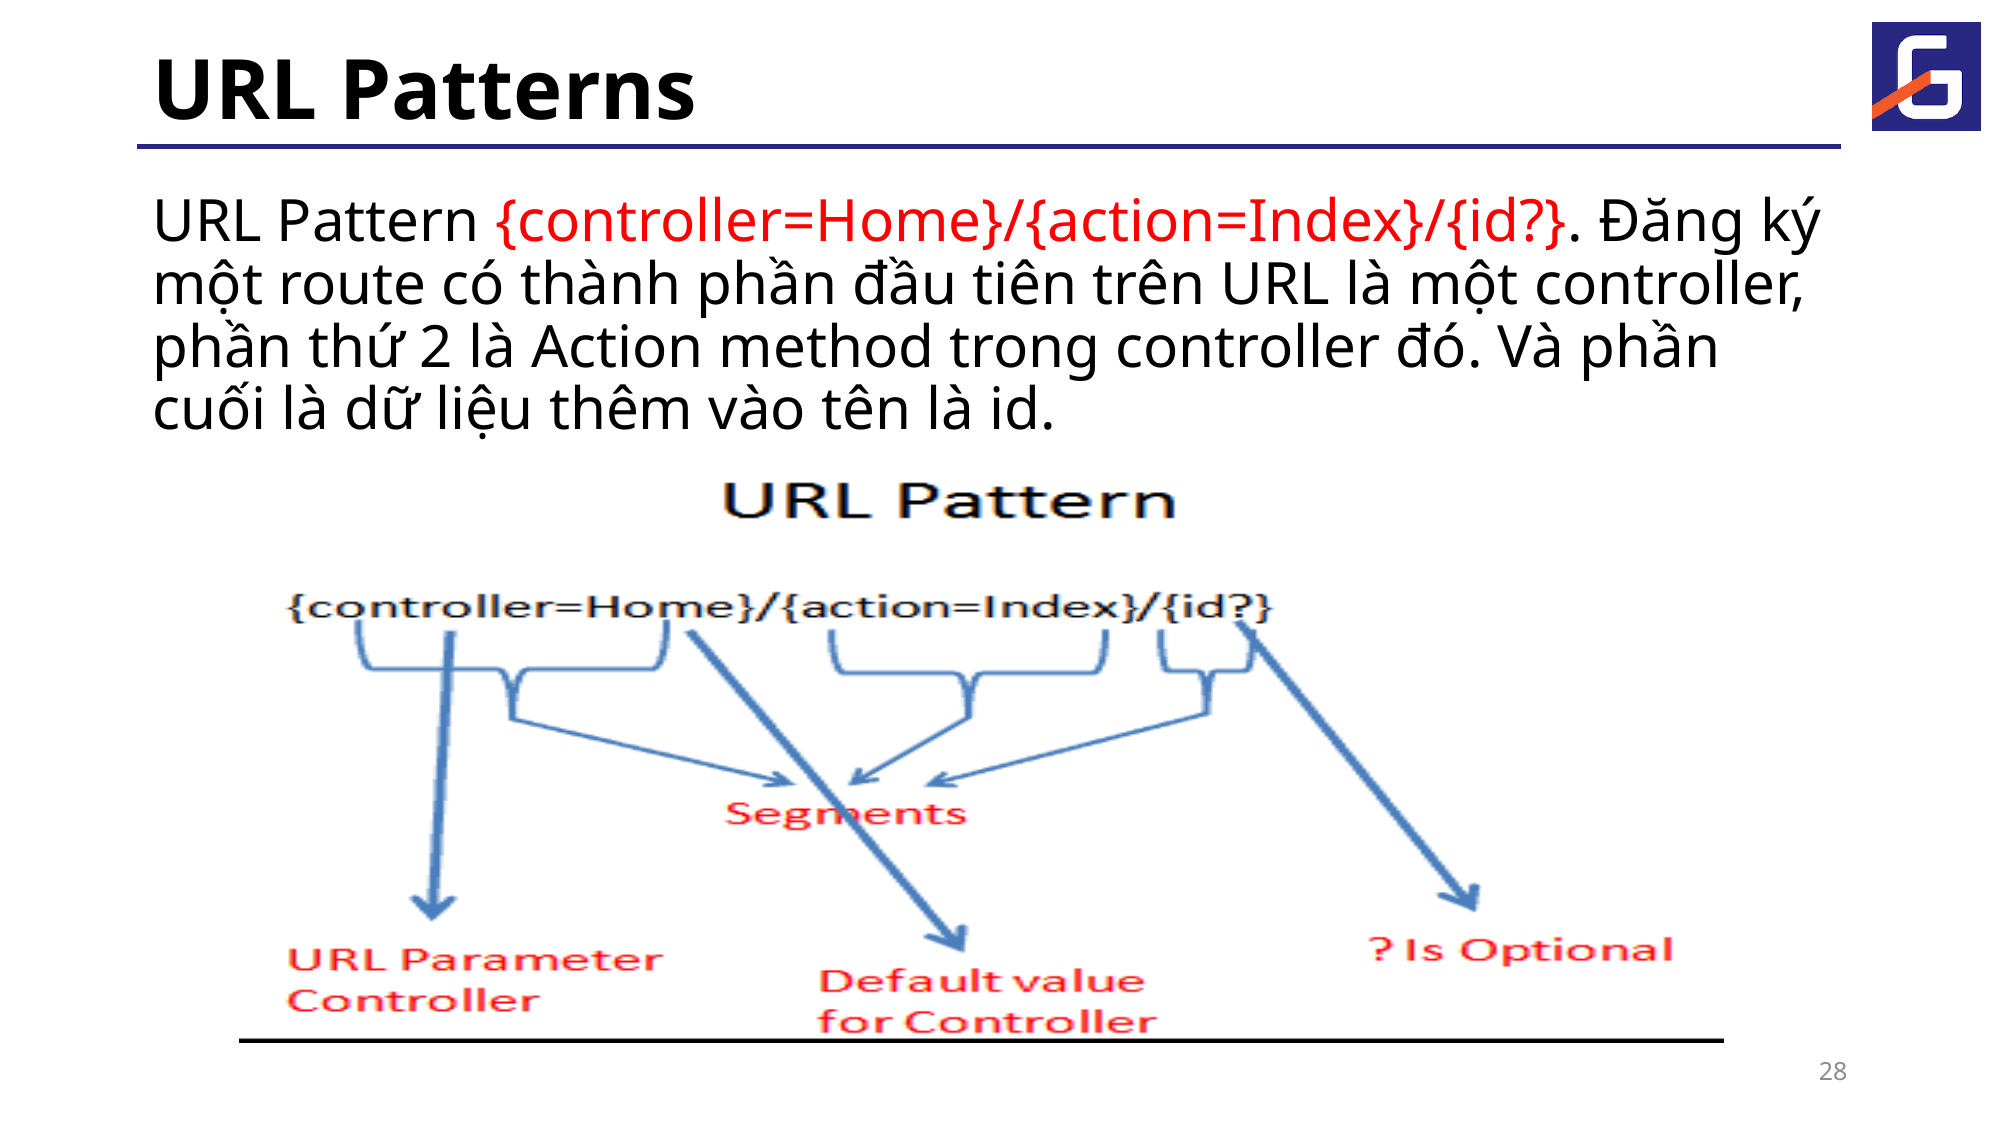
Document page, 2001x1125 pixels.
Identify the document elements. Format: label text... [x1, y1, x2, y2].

list URL Pattern {controller=Home}/{action=Index}/{id?}. Đăng ký một route có thành phần đầu tiên trên URL là một controller, phần thứ 2 là Action method trong controller đó. Và phần cuối là dữ liệu thêm vào tên là id. [137, 183, 1863, 1014]
slide_number 28 [1412, 1042, 1863, 1103]
picture [1872, 22, 1981, 131]
title URL Patterns [137, 26, 1863, 160]
picture [239, 460, 1724, 1043]
